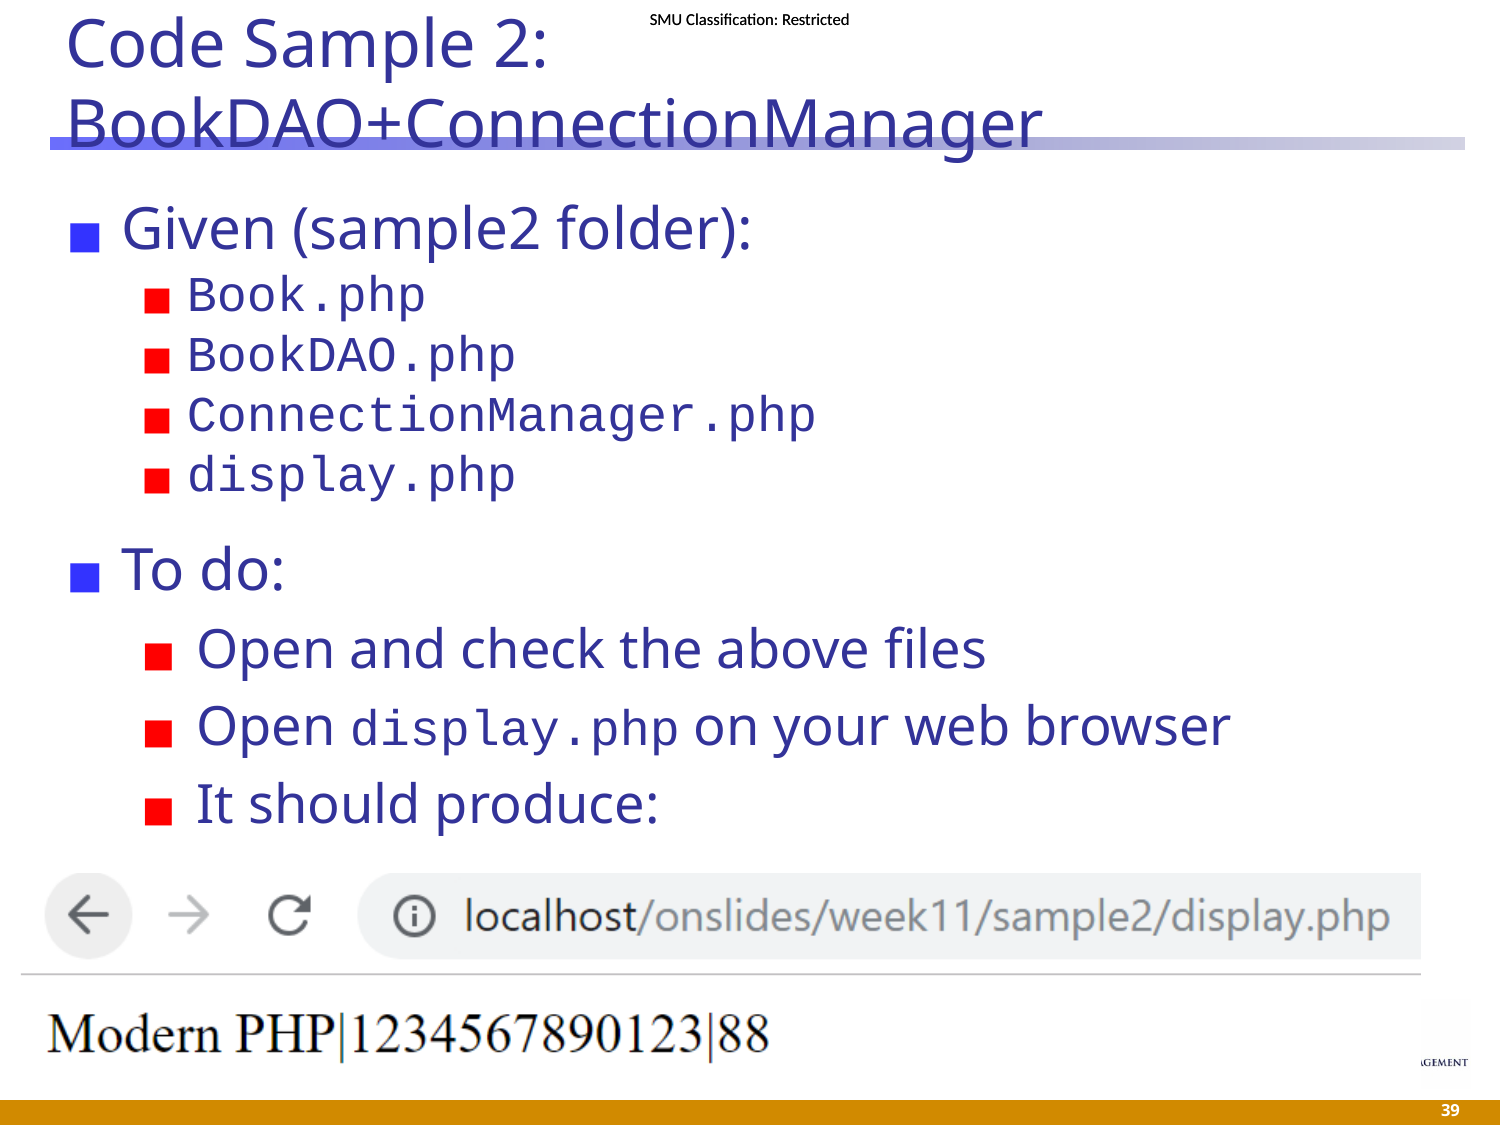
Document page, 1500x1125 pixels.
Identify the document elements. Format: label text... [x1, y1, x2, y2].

list Given (sample2 folder): Book.php BookDAO.php ConnectionManager.php display.php To do: Open and check the above files Open display.php on your web browser It should produce: [50, 176, 1446, 871]
slide_number 39 [1262, 1107, 1475, 1123]
picture [20, 872, 1500, 1098]
title Code Sample 2: BookDAO+ConnectionManager [50, 24, 1500, 138]
